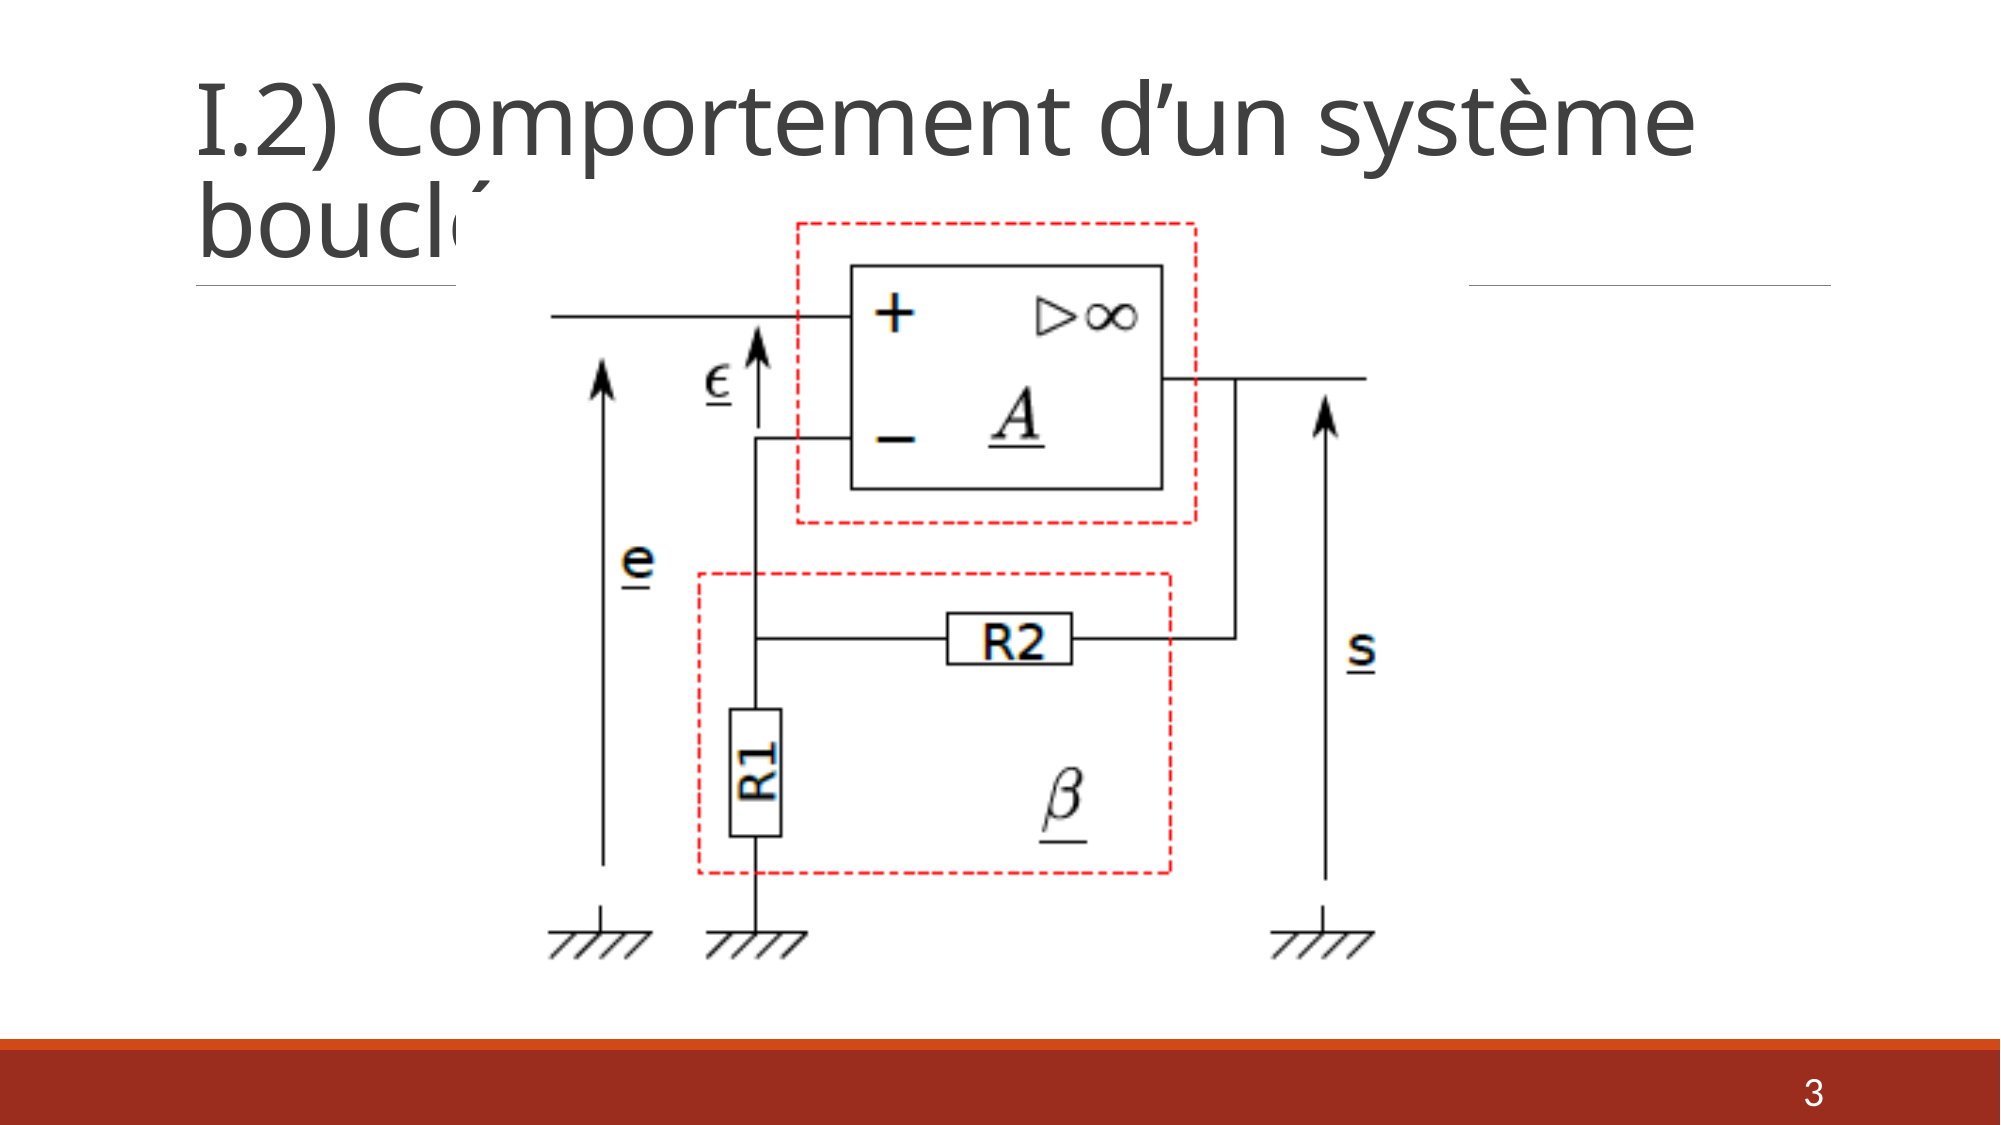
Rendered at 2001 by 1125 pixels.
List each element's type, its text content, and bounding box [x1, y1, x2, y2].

slide_number 3 [1624, 1059, 1840, 1120]
title I.2) Comportement d’un système bouclé [180, 47, 1830, 285]
picture [455, 192, 1469, 994]
